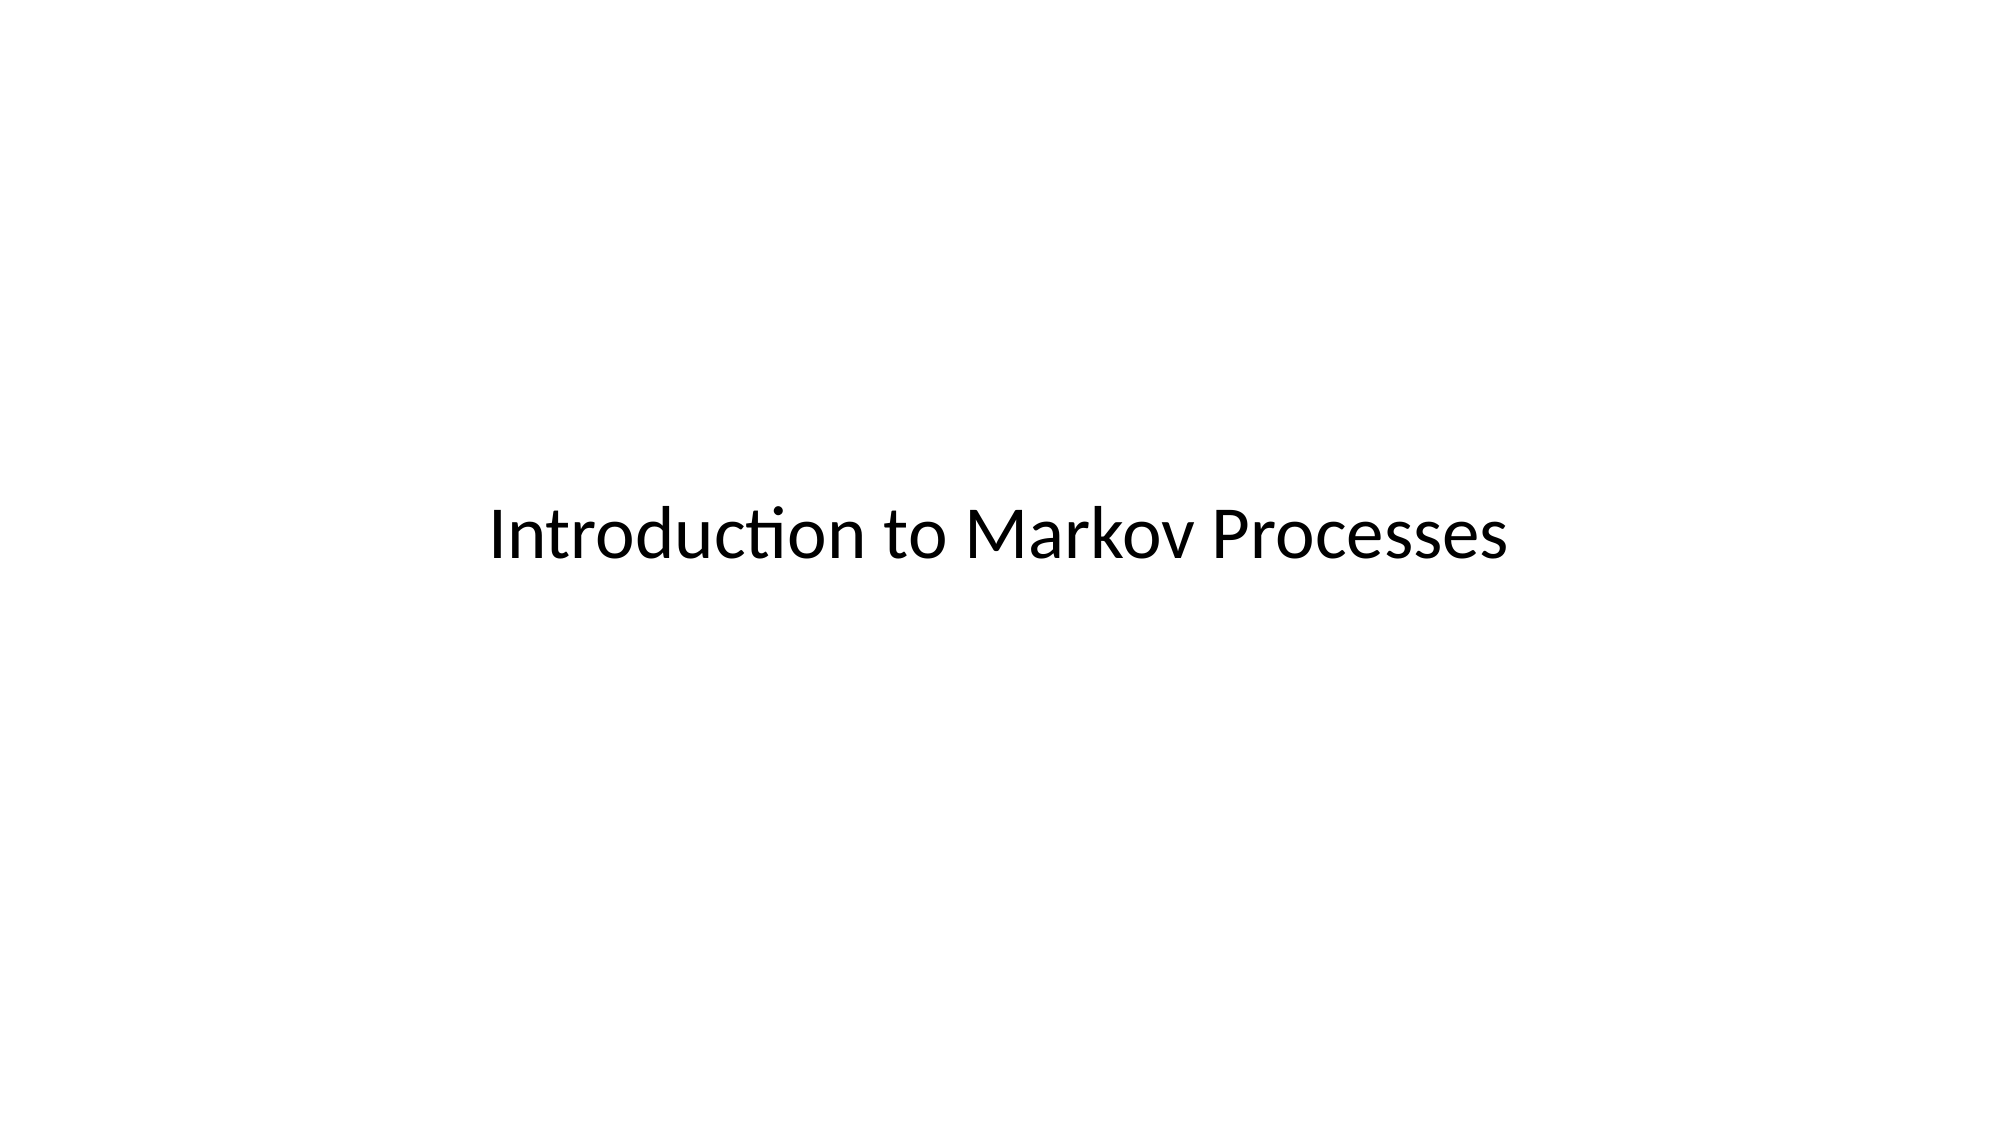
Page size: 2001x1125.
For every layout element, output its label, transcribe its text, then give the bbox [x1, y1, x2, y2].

title Introduction to Markov Processes [136, 280, 1862, 582]
